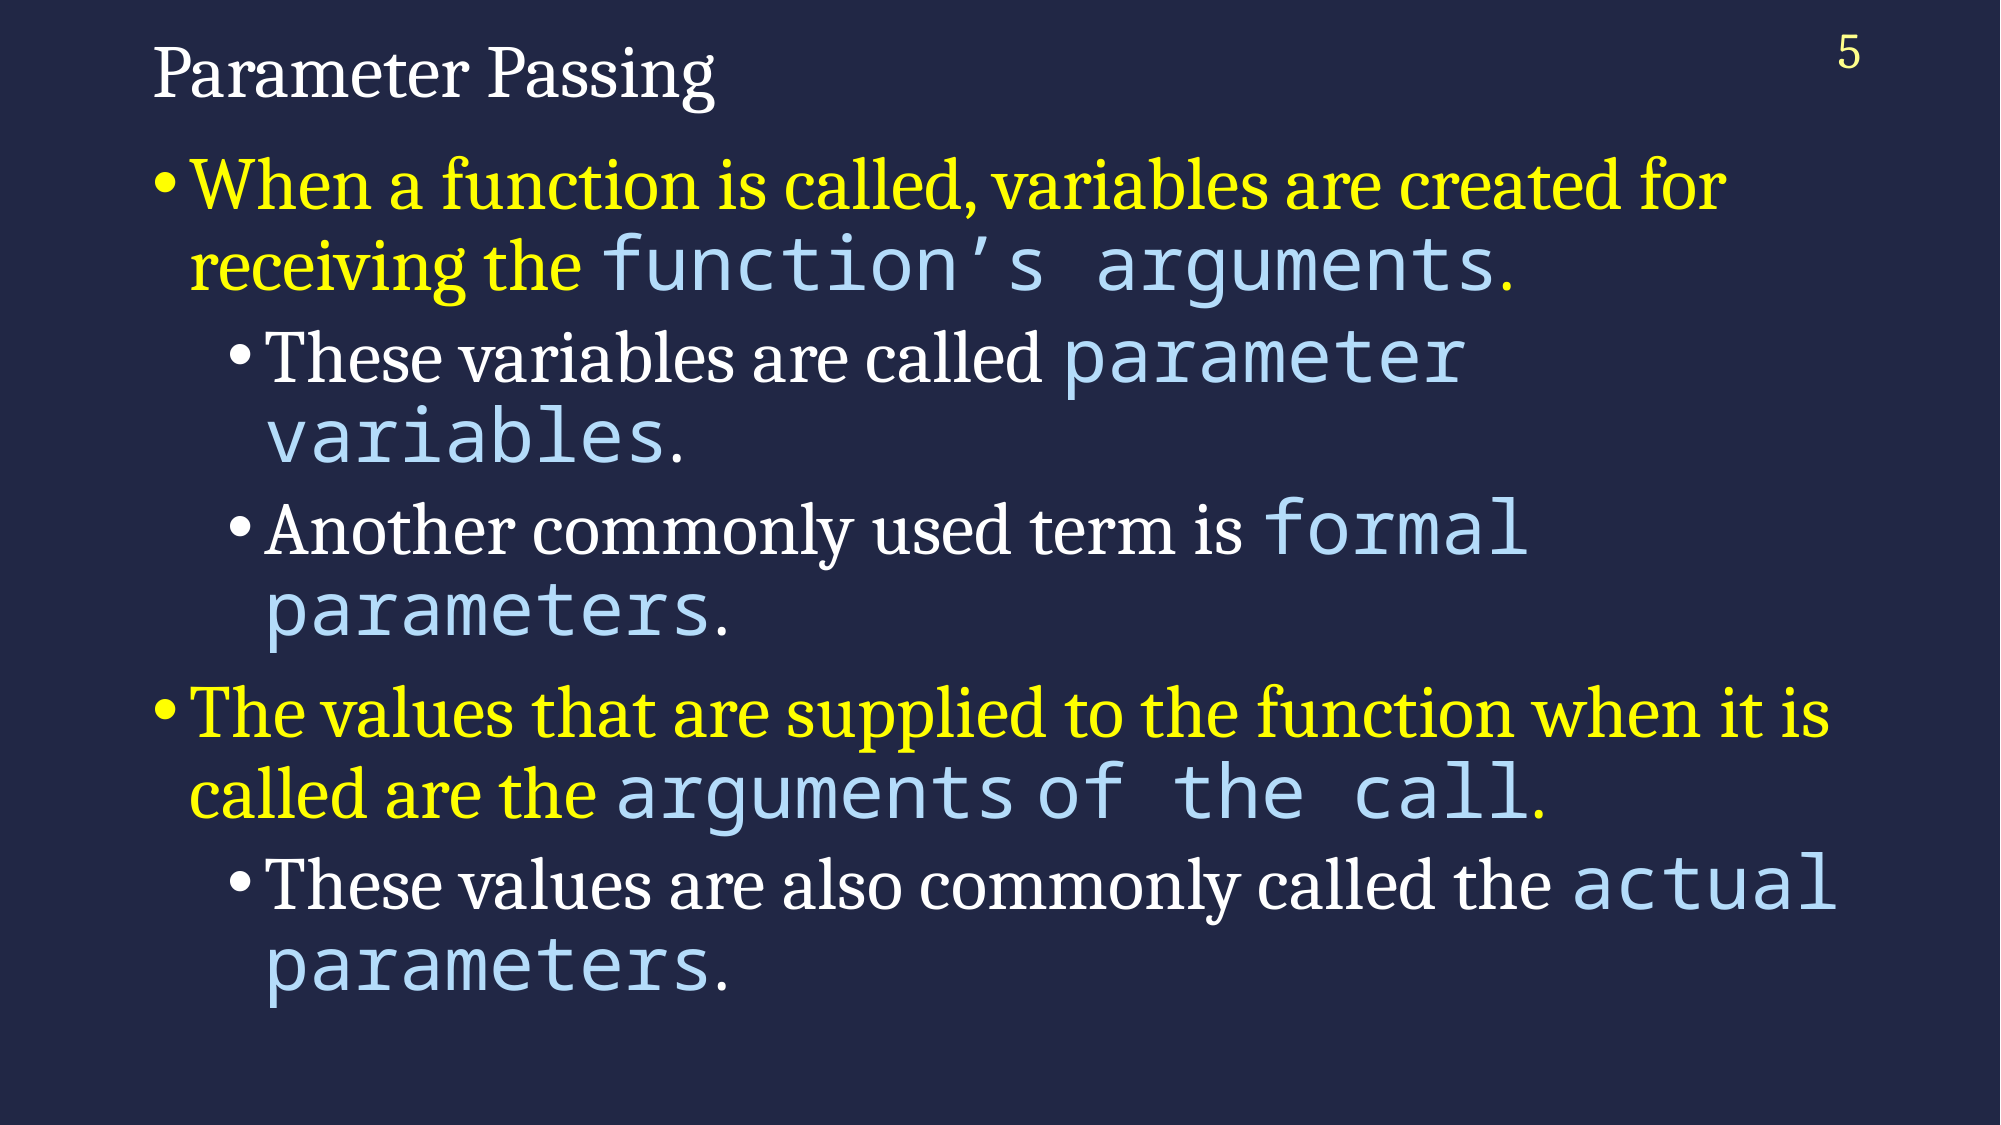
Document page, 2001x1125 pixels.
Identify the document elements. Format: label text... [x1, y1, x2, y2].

title Parameter Passing [137, 22, 1877, 125]
list When a function is called, variables are created for receiving the function’s arguments. These variables are called parameter variables. Another commonly used term is formal parameters. The values that are supplied to the function when it is called are the arguments of the call. These values are also commonly called the actual parameters. [137, 137, 1877, 1038]
slide_number 5 [1760, 18, 1877, 79]
